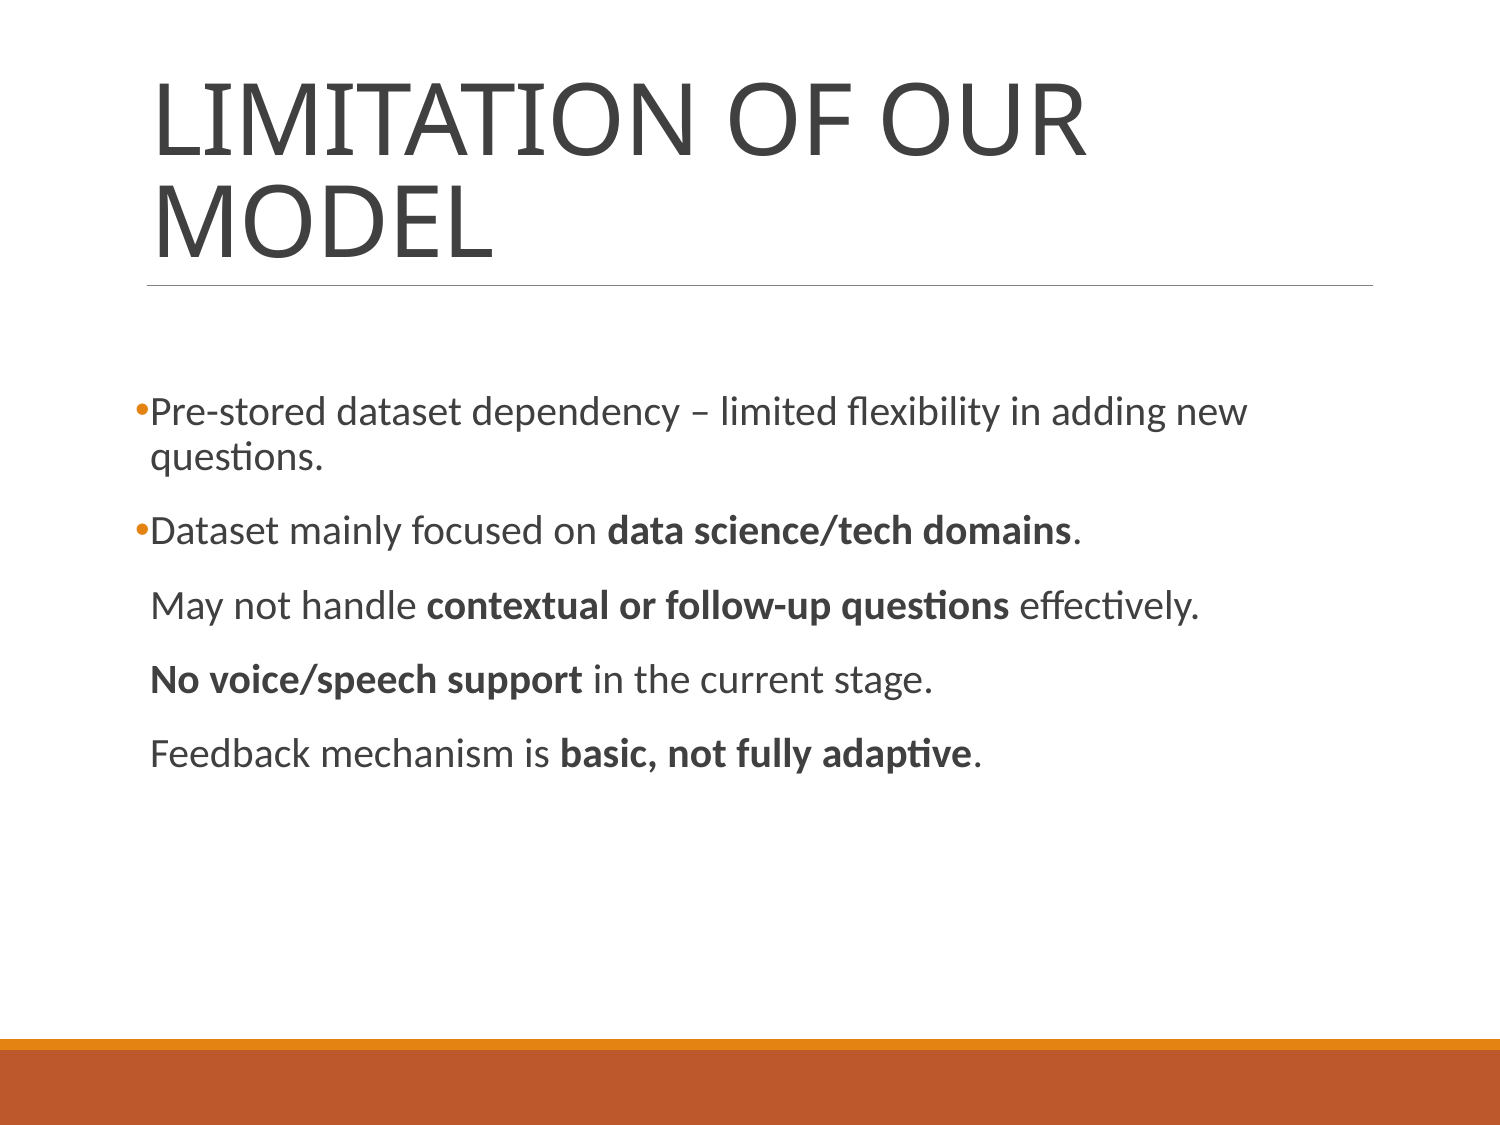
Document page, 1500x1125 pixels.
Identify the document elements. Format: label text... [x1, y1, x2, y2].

list Pre-stored dataset dependency – limited flexibility in adding new questions. Dataset mainly focused on data science/tech domains. May not handle contextual or follow-up questions effectively. No voice/speech support in the current stage. Feedback mechanism is basic, not fully adaptive. [135, 302, 1373, 963]
title LIMITATION OF OUR MODEL [135, 47, 1373, 285]
